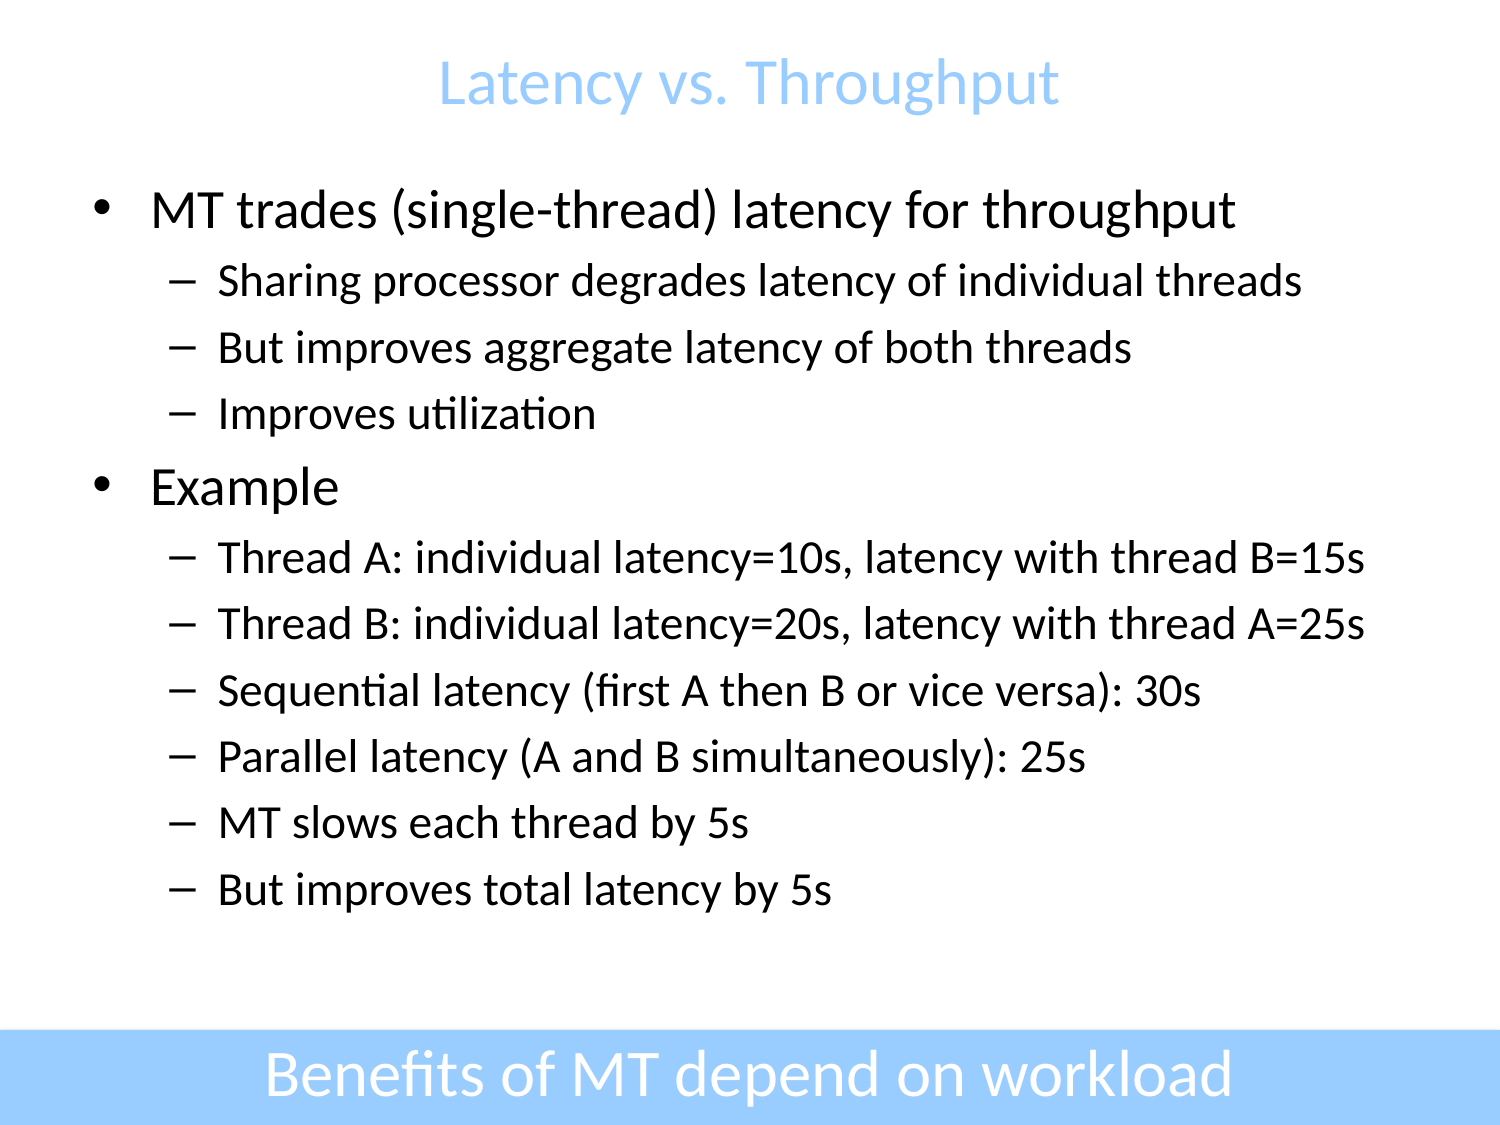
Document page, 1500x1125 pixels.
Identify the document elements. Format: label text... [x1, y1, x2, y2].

list MT trades (single-thread) latency for throughput Sharing processor degrades latency of individual threads But improves aggregate latency of both threads Improves utilization Example Thread A: individual latency=10s, latency with thread B=15s Thread B: individual latency=20s, latency with thread A=25s Sequential latency (first A then B or vice versa): 30s Parallel latency (A and B simultaneously): 25s MT slows each thread by 5s But improves total latency by 5s [77, 165, 1428, 1000]
title Latency vs. Throughput [0, 30, 1500, 126]
text_box Benefits of MT depend on workload [0, 1023, 1500, 1117]
